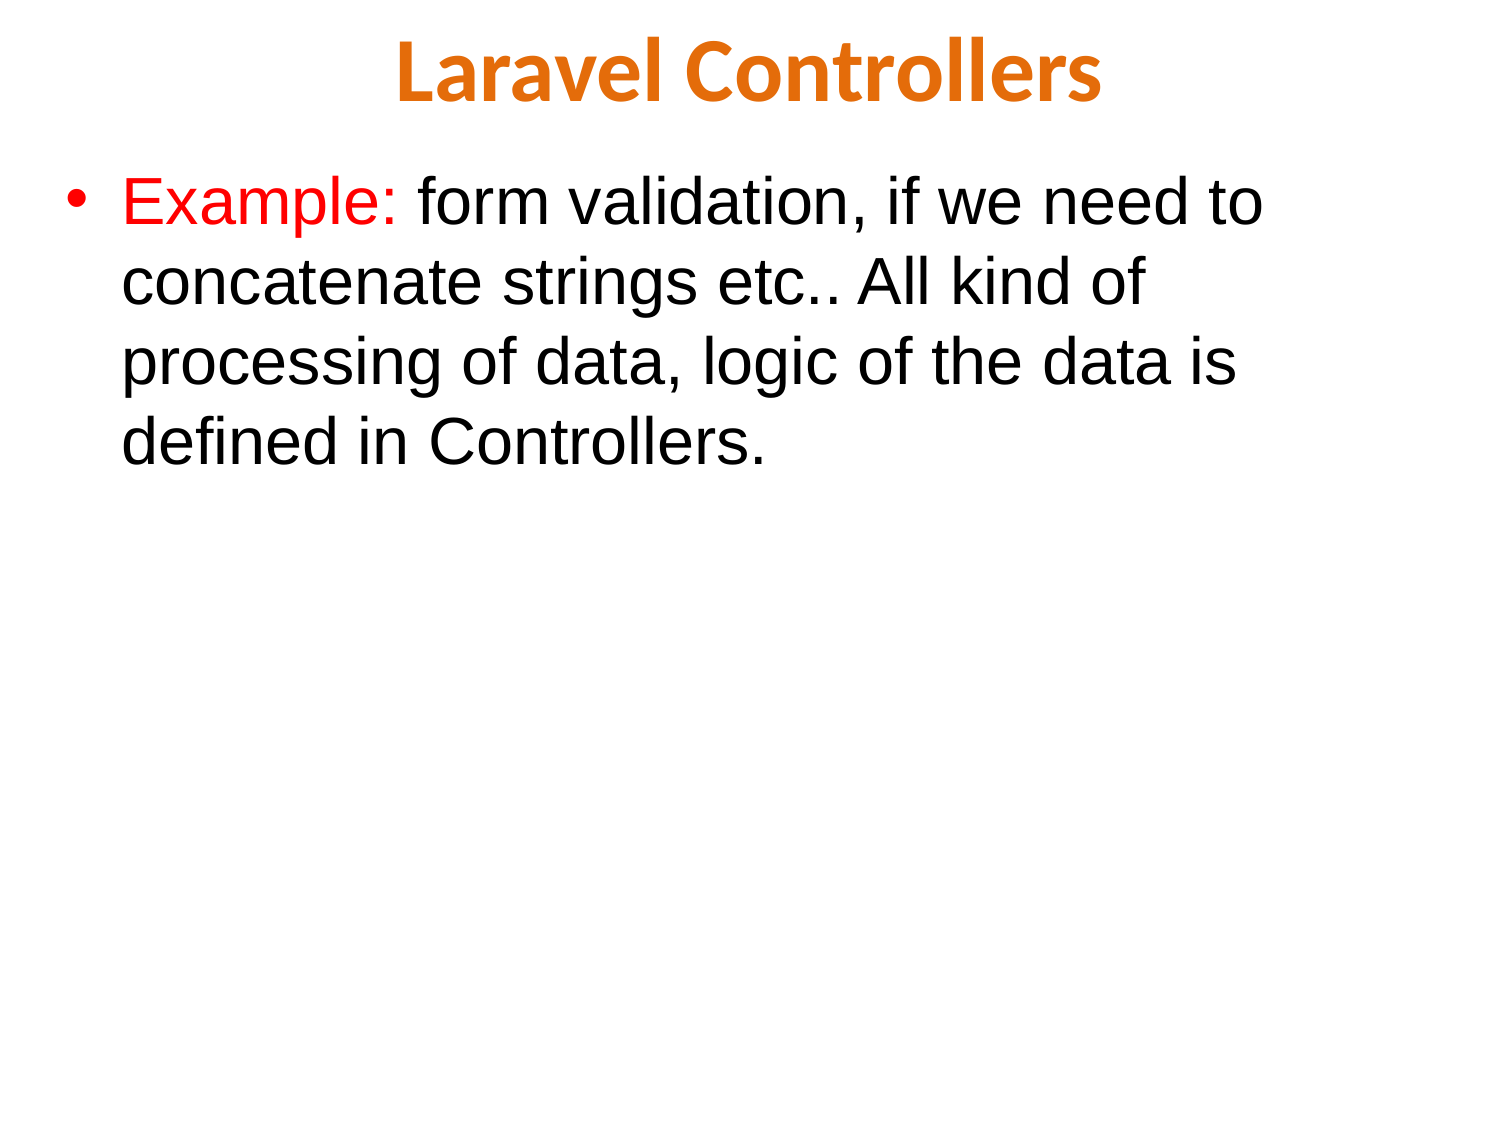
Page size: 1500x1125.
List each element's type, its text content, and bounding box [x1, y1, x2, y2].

title Laravel Controllers [0, 12, 1500, 118]
list Example: form validation, if we need to concatenate strings etc.. All kind of processing of data, logic of the data is defined in Controllers. [50, 149, 1475, 1063]
